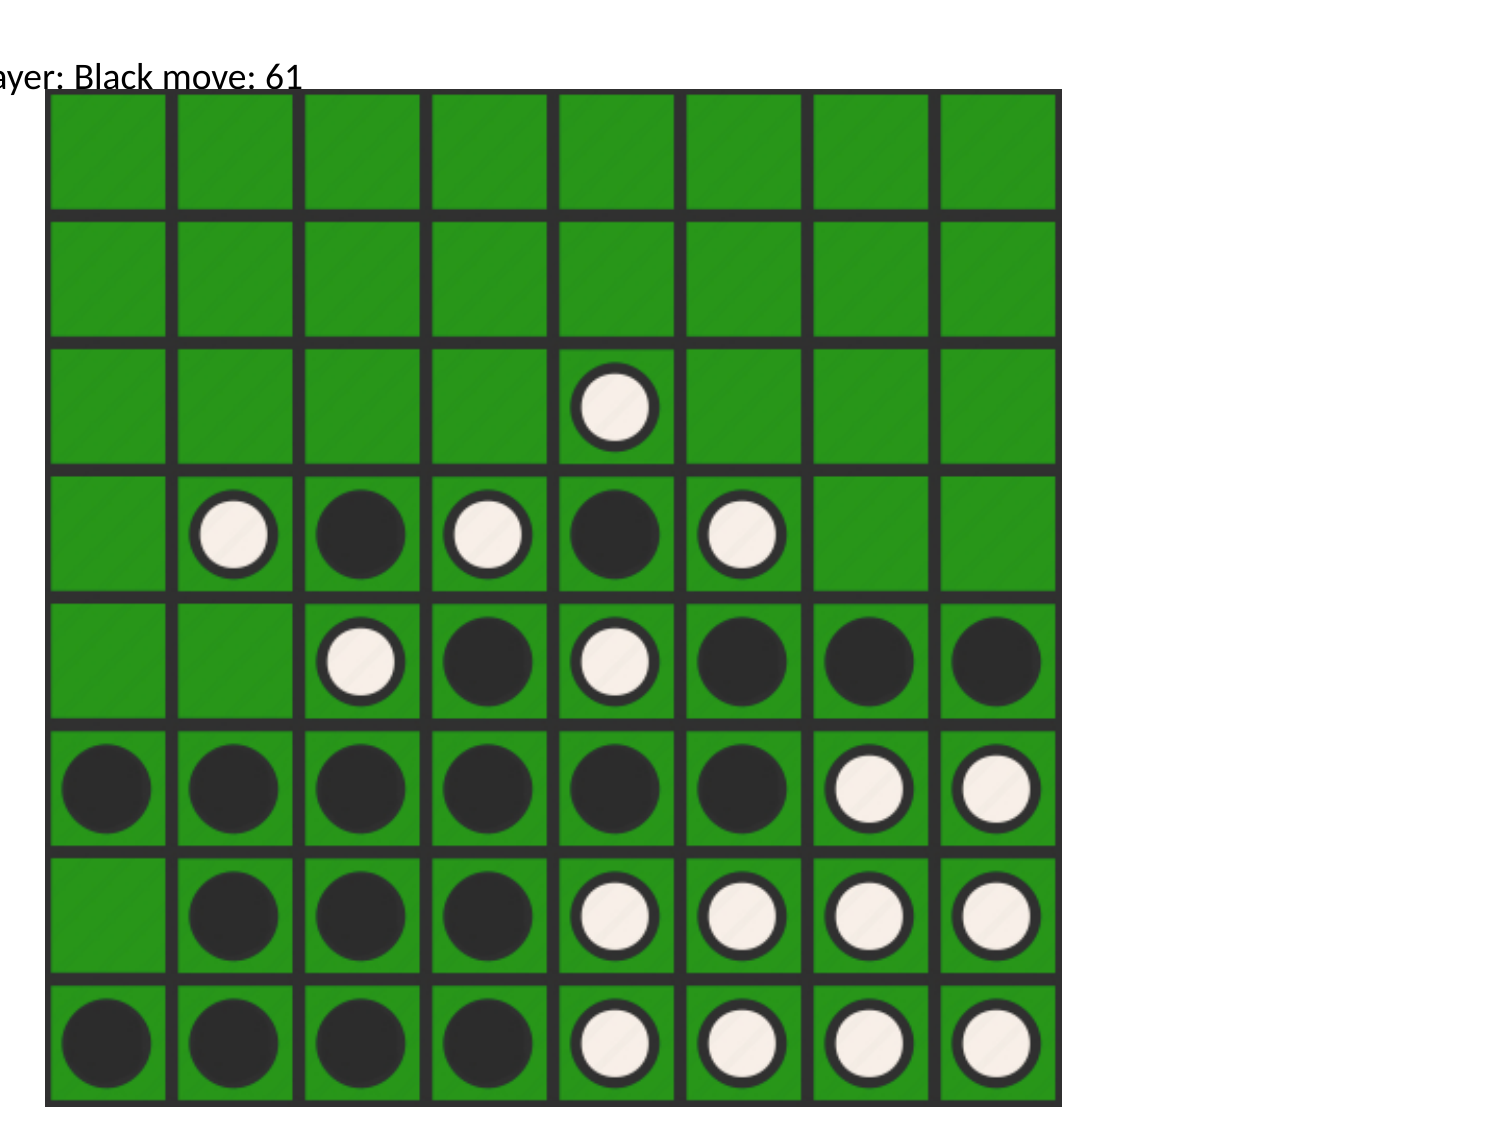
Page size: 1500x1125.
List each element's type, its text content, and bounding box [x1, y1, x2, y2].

text_box turn: 31 player: Black move: 61 [0, 44, 319, 105]
picture [44, 89, 1062, 1107]
